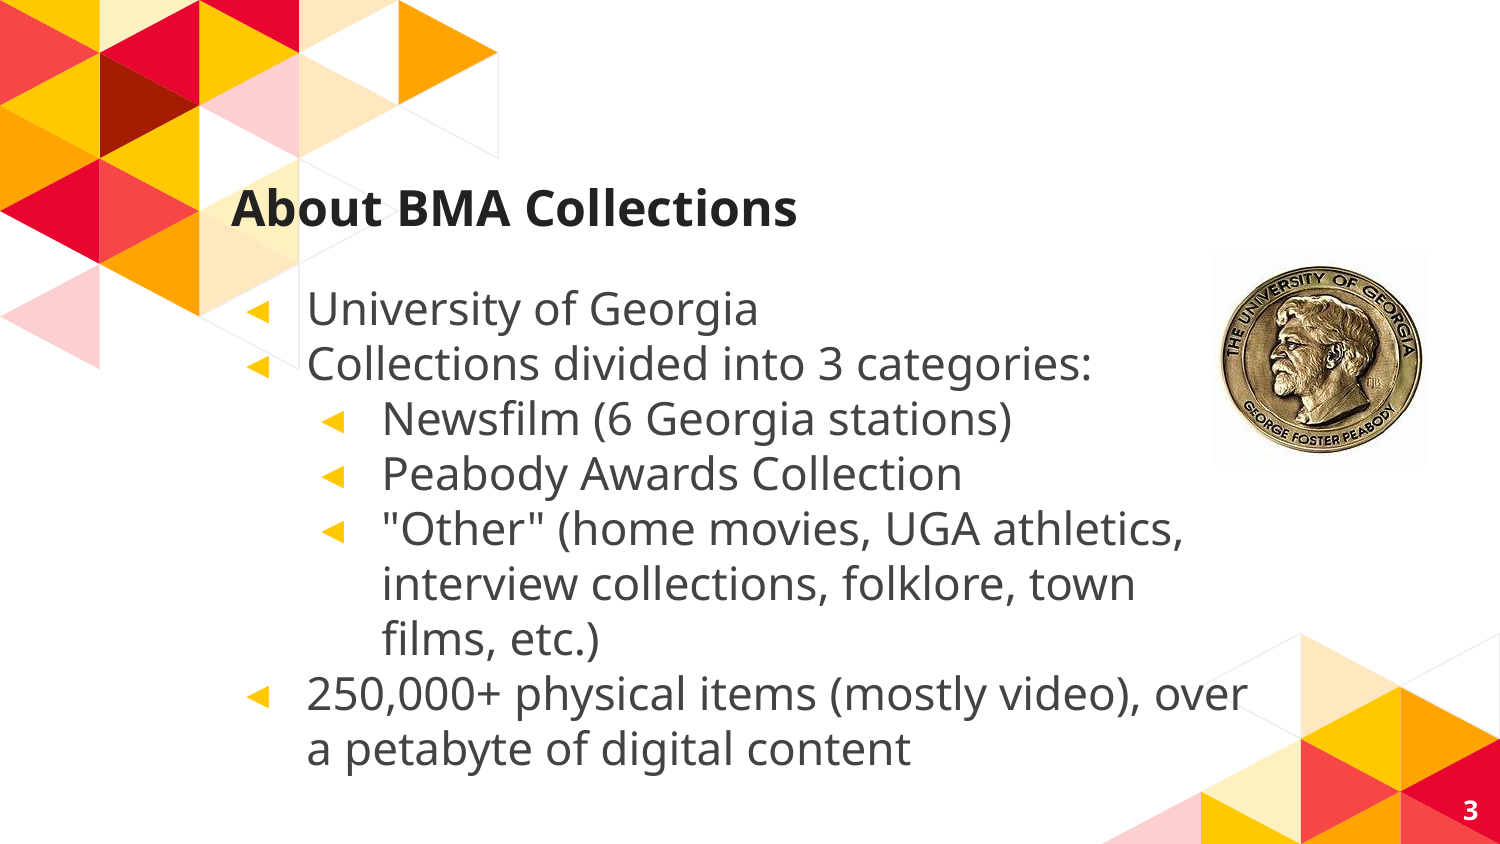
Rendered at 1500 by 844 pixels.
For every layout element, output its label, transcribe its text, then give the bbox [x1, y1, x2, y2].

slide_number 3 [1403, 779, 1494, 844]
list University of Georgia Collections divided into 3 categories: Newsfilm (6 Georgia stations) Peabody Awards Collection "Other" (home movies, UGA athletics, interview collections, folklore, town films, etc.) 250,000+ physical items (mostly video), over a petabyte of digital content [216, 264, 1276, 741]
picture [1212, 251, 1429, 465]
title About BMA Collections [216, 142, 1276, 252]
